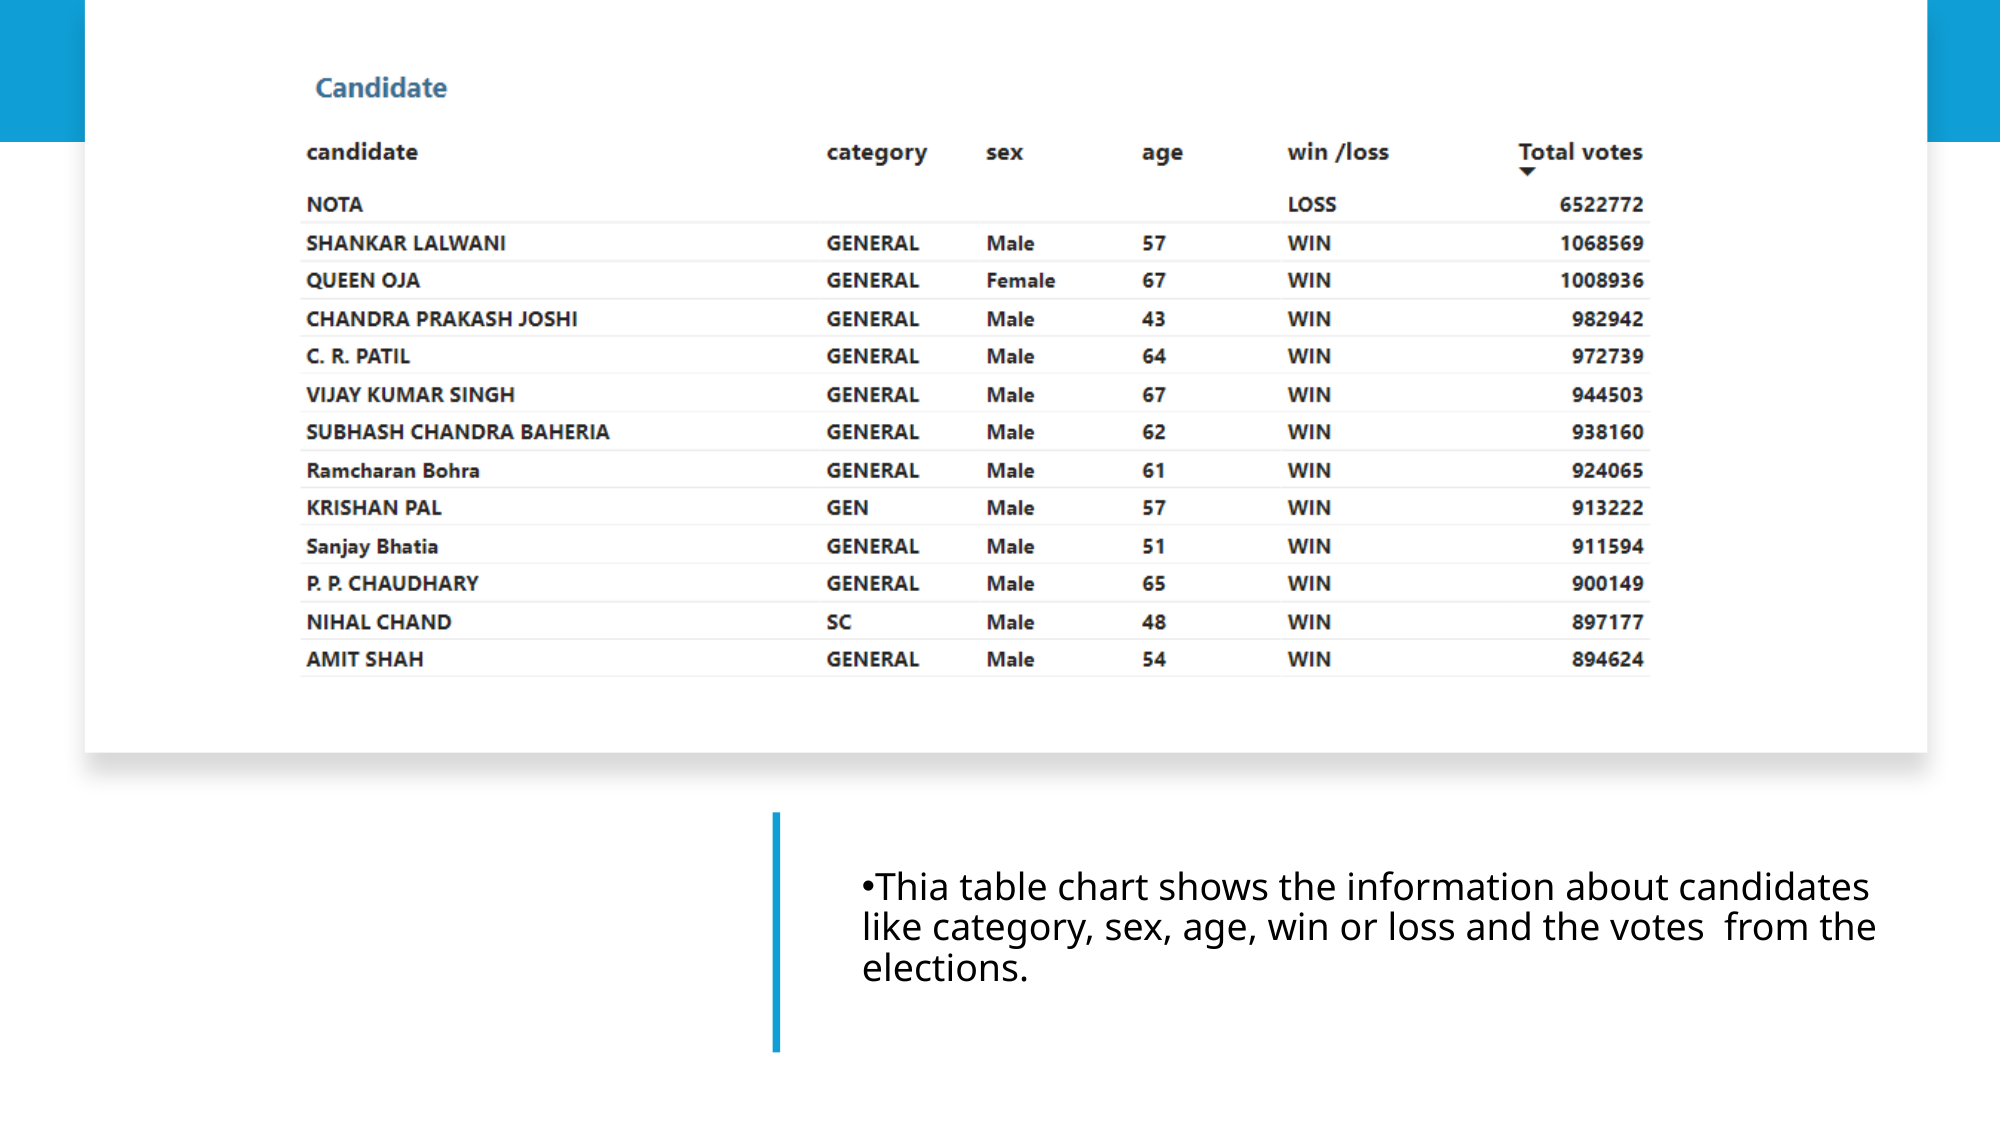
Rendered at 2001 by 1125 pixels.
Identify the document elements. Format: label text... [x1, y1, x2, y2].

text_box [771, 811, 782, 1054]
text_box Thia table chart shows the information about candidates like category, sex, age, win or loss and the votes from the elections. [846, 801, 1928, 1057]
text_box [0, 0, 83, 144]
text_box [83, 0, 1929, 754]
text_box [1929, 0, 2000, 144]
text_box [0, 144, 2000, 1125]
picture [286, 59, 1730, 695]
